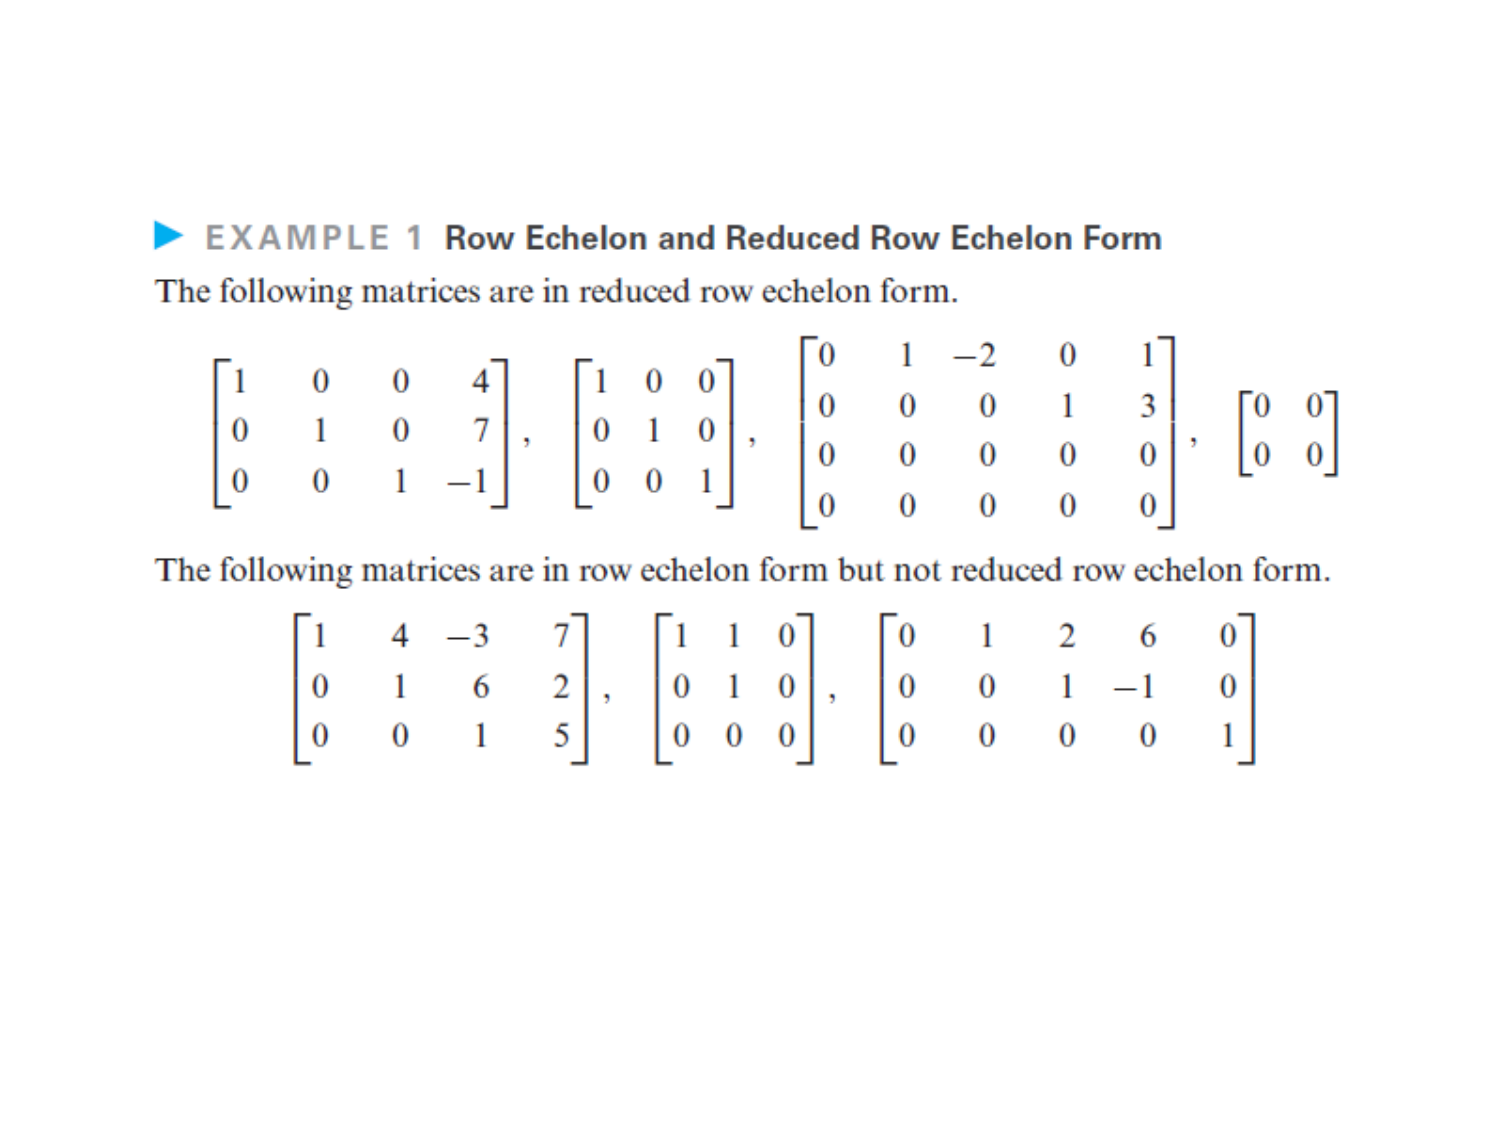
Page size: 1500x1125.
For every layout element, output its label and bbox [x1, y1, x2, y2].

picture [124, 199, 1364, 800]
